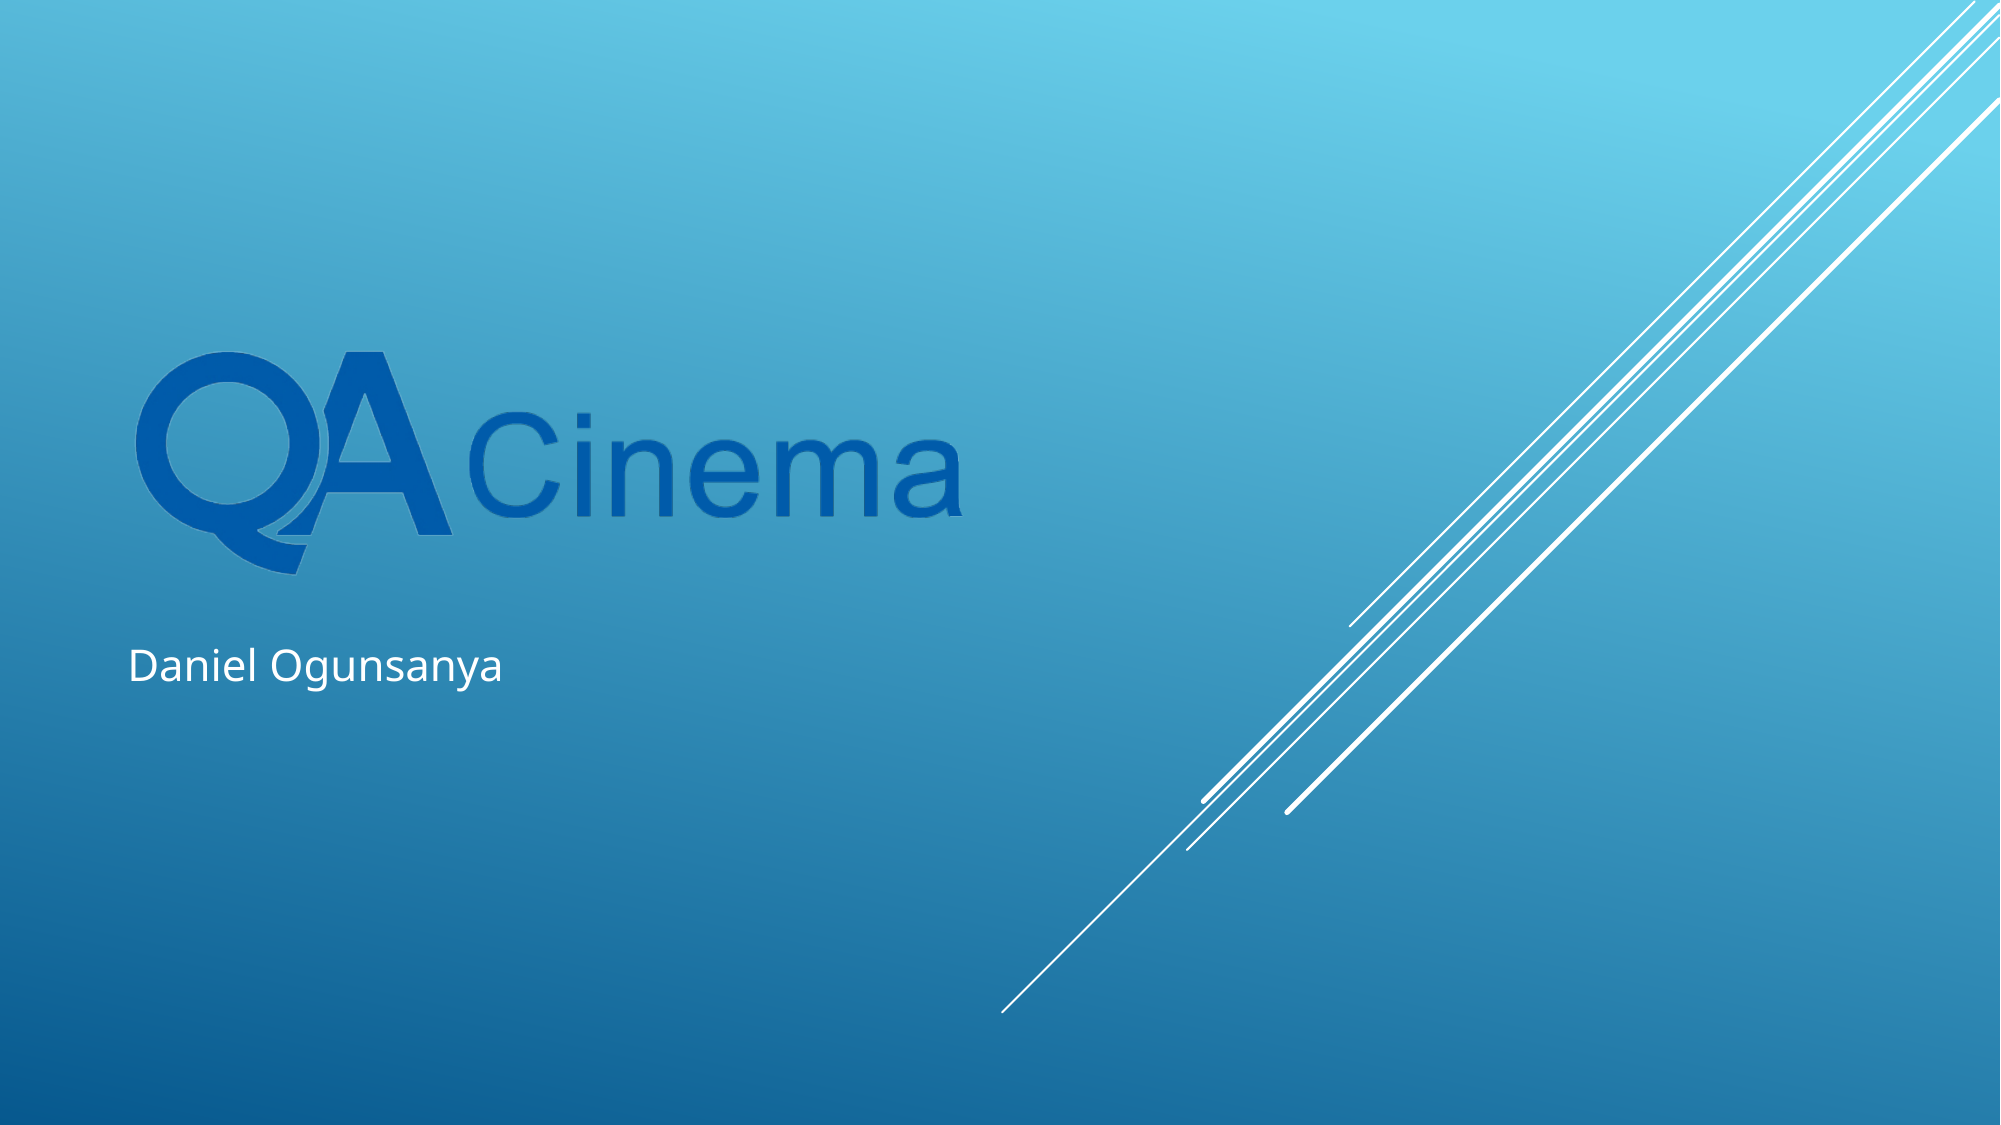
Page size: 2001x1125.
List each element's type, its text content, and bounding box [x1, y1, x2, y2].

picture [111, 322, 993, 601]
subtitle Daniel Ogunsanya [112, 630, 1163, 950]
title [112, 112, 1425, 600]
